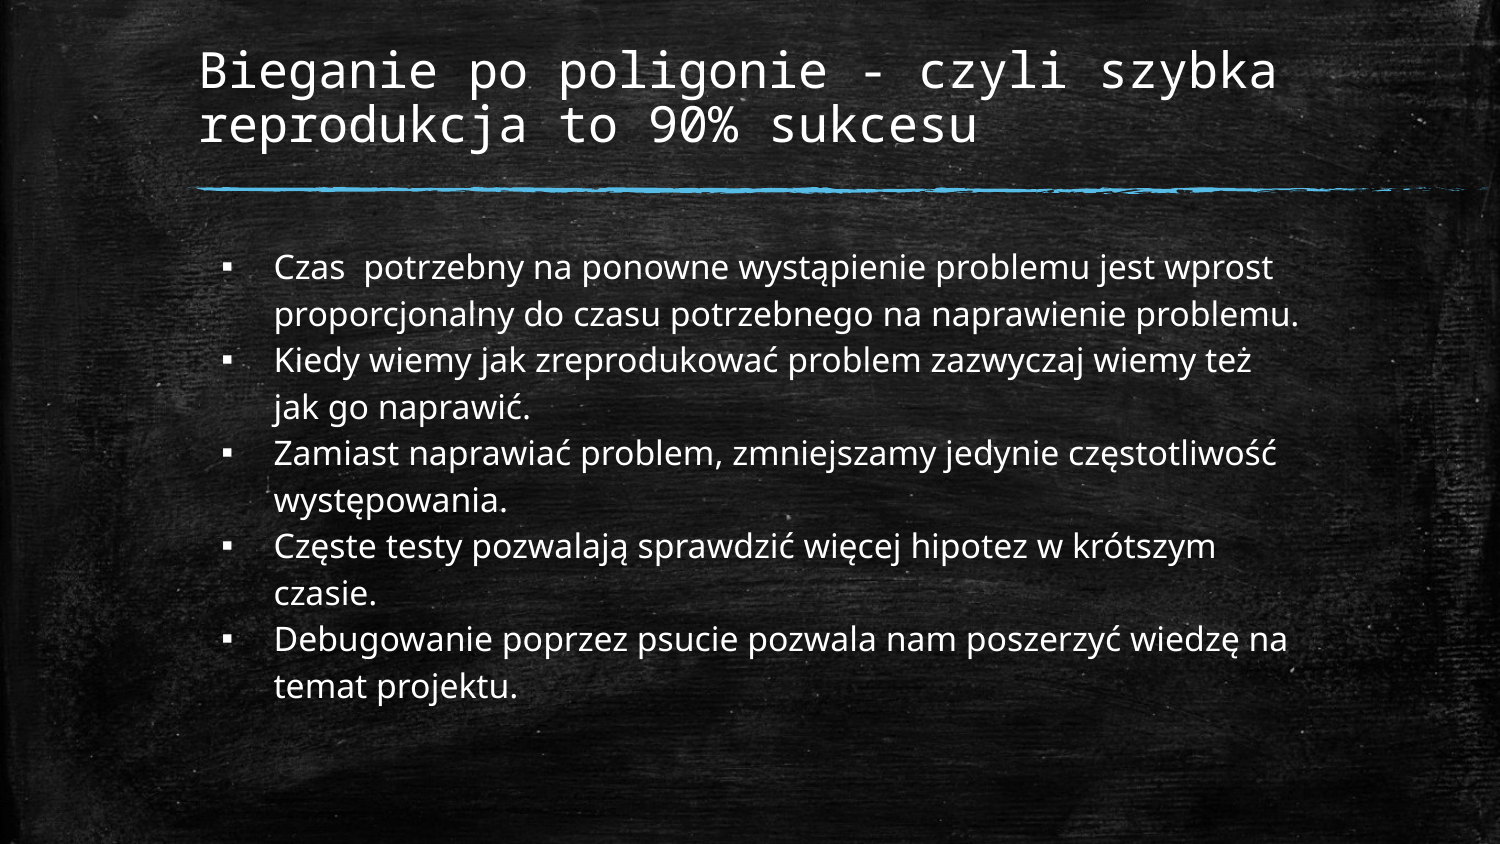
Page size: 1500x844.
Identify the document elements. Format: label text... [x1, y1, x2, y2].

list Czas potrzebny na ponowne wystąpienie problemu jest wprost proporcjonalny do czasu potrzebnego na naprawienie problemu. Kiedy wiemy jak zreprodukować problem zazwyczaj wiemy też jak go naprawić. Zamiast naprawiać problem, zmniejszamy jedynie częstotliwość występowania. Częste testy pozwalają sprawdzić więcej hipotez w krótszym czasie. Debugowanie poprzez psucie pozwala nam poszerzyć wiedzę na temat projektu. [187, 234, 1313, 760]
picture [0, 0, 1500, 844]
title Bieganie po poligonie - czyli szybka reprodukcja to 90% sukcesu [187, 33, 1313, 160]
